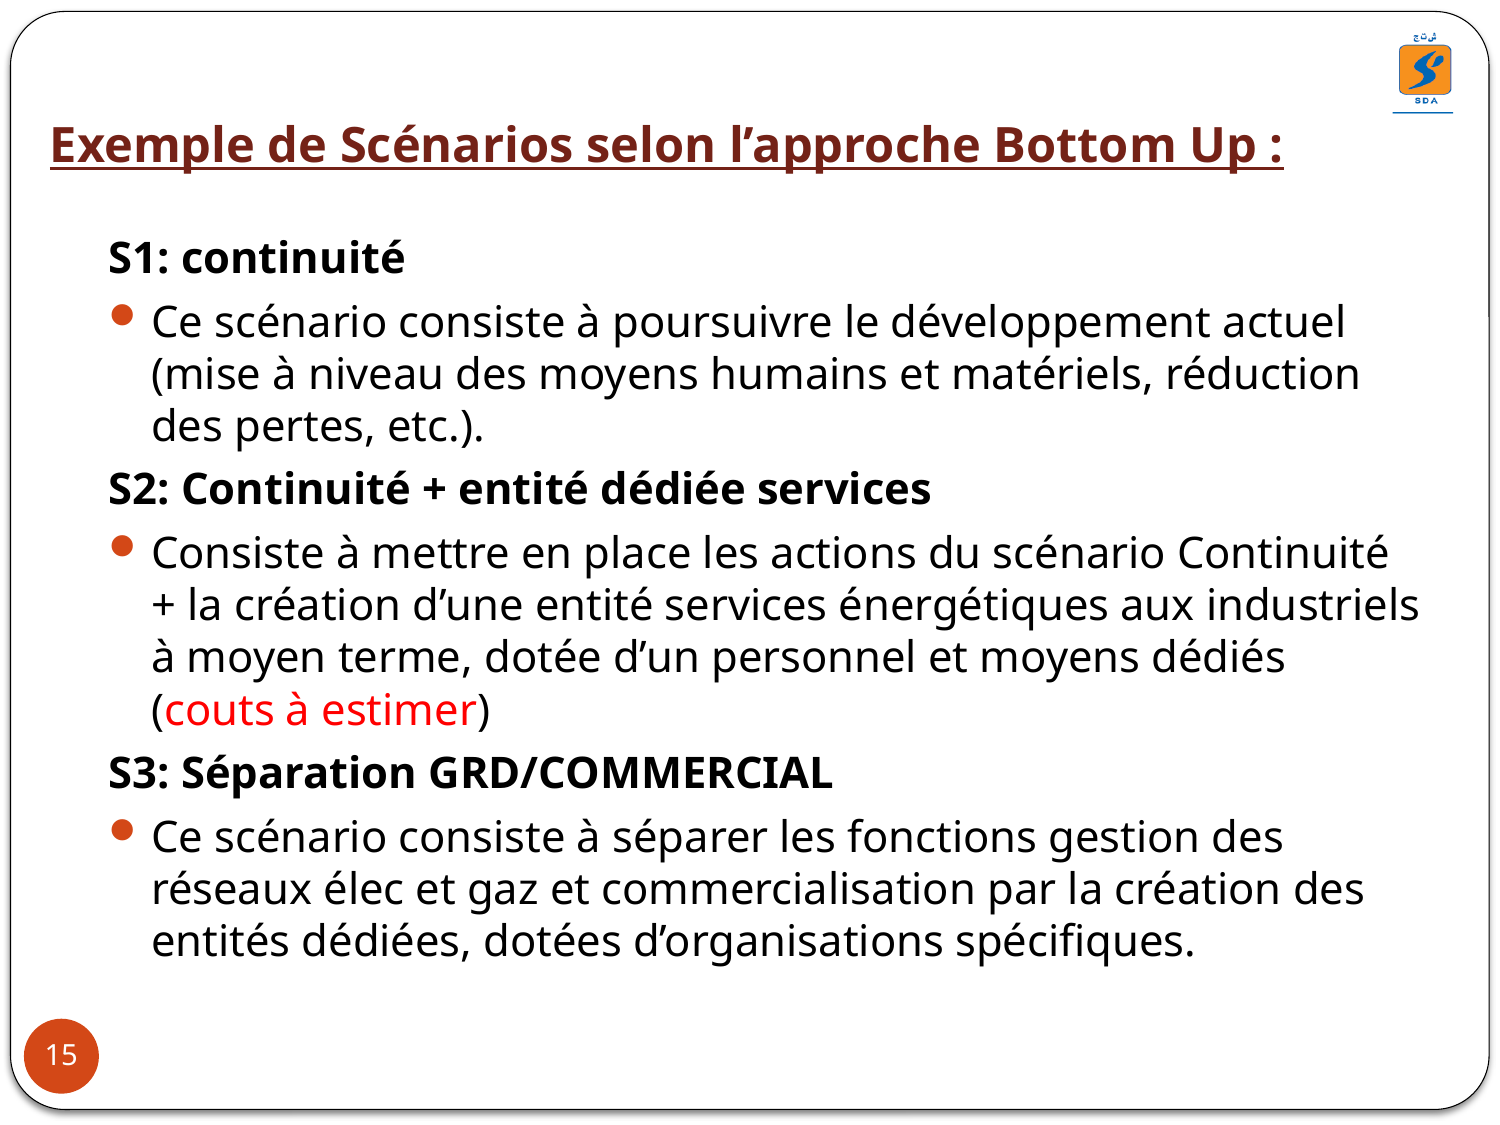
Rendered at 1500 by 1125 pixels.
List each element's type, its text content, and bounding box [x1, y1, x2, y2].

text_box Exemple de Scénarios selon l’approche Bottom Up : [35, 56, 1311, 188]
picture [1392, 23, 1454, 116]
slide_number 15 [23, 1018, 99, 1094]
list S1: continuité Ce scénario consiste à poursuivre le développement actuel (mise à niveau des moyens humains et matériels, réduction des pertes, etc.). S2: Continuité + entité dédiée services Consiste à mettre en place les actions du scénario Continuité + la création d’une entité services énergétiques aux industriels à moyen terme, dotée d’un personnel et moyens dédiés (couts à estimer) S3: Séparation GRD/COMMERCIAL Ce scénario consiste à séparer les fonctions gestion des réseaux élec et gaz et commercialisation par la création des entités dédiées, dotées d’organisations spécifiques. [93, 222, 1437, 976]
